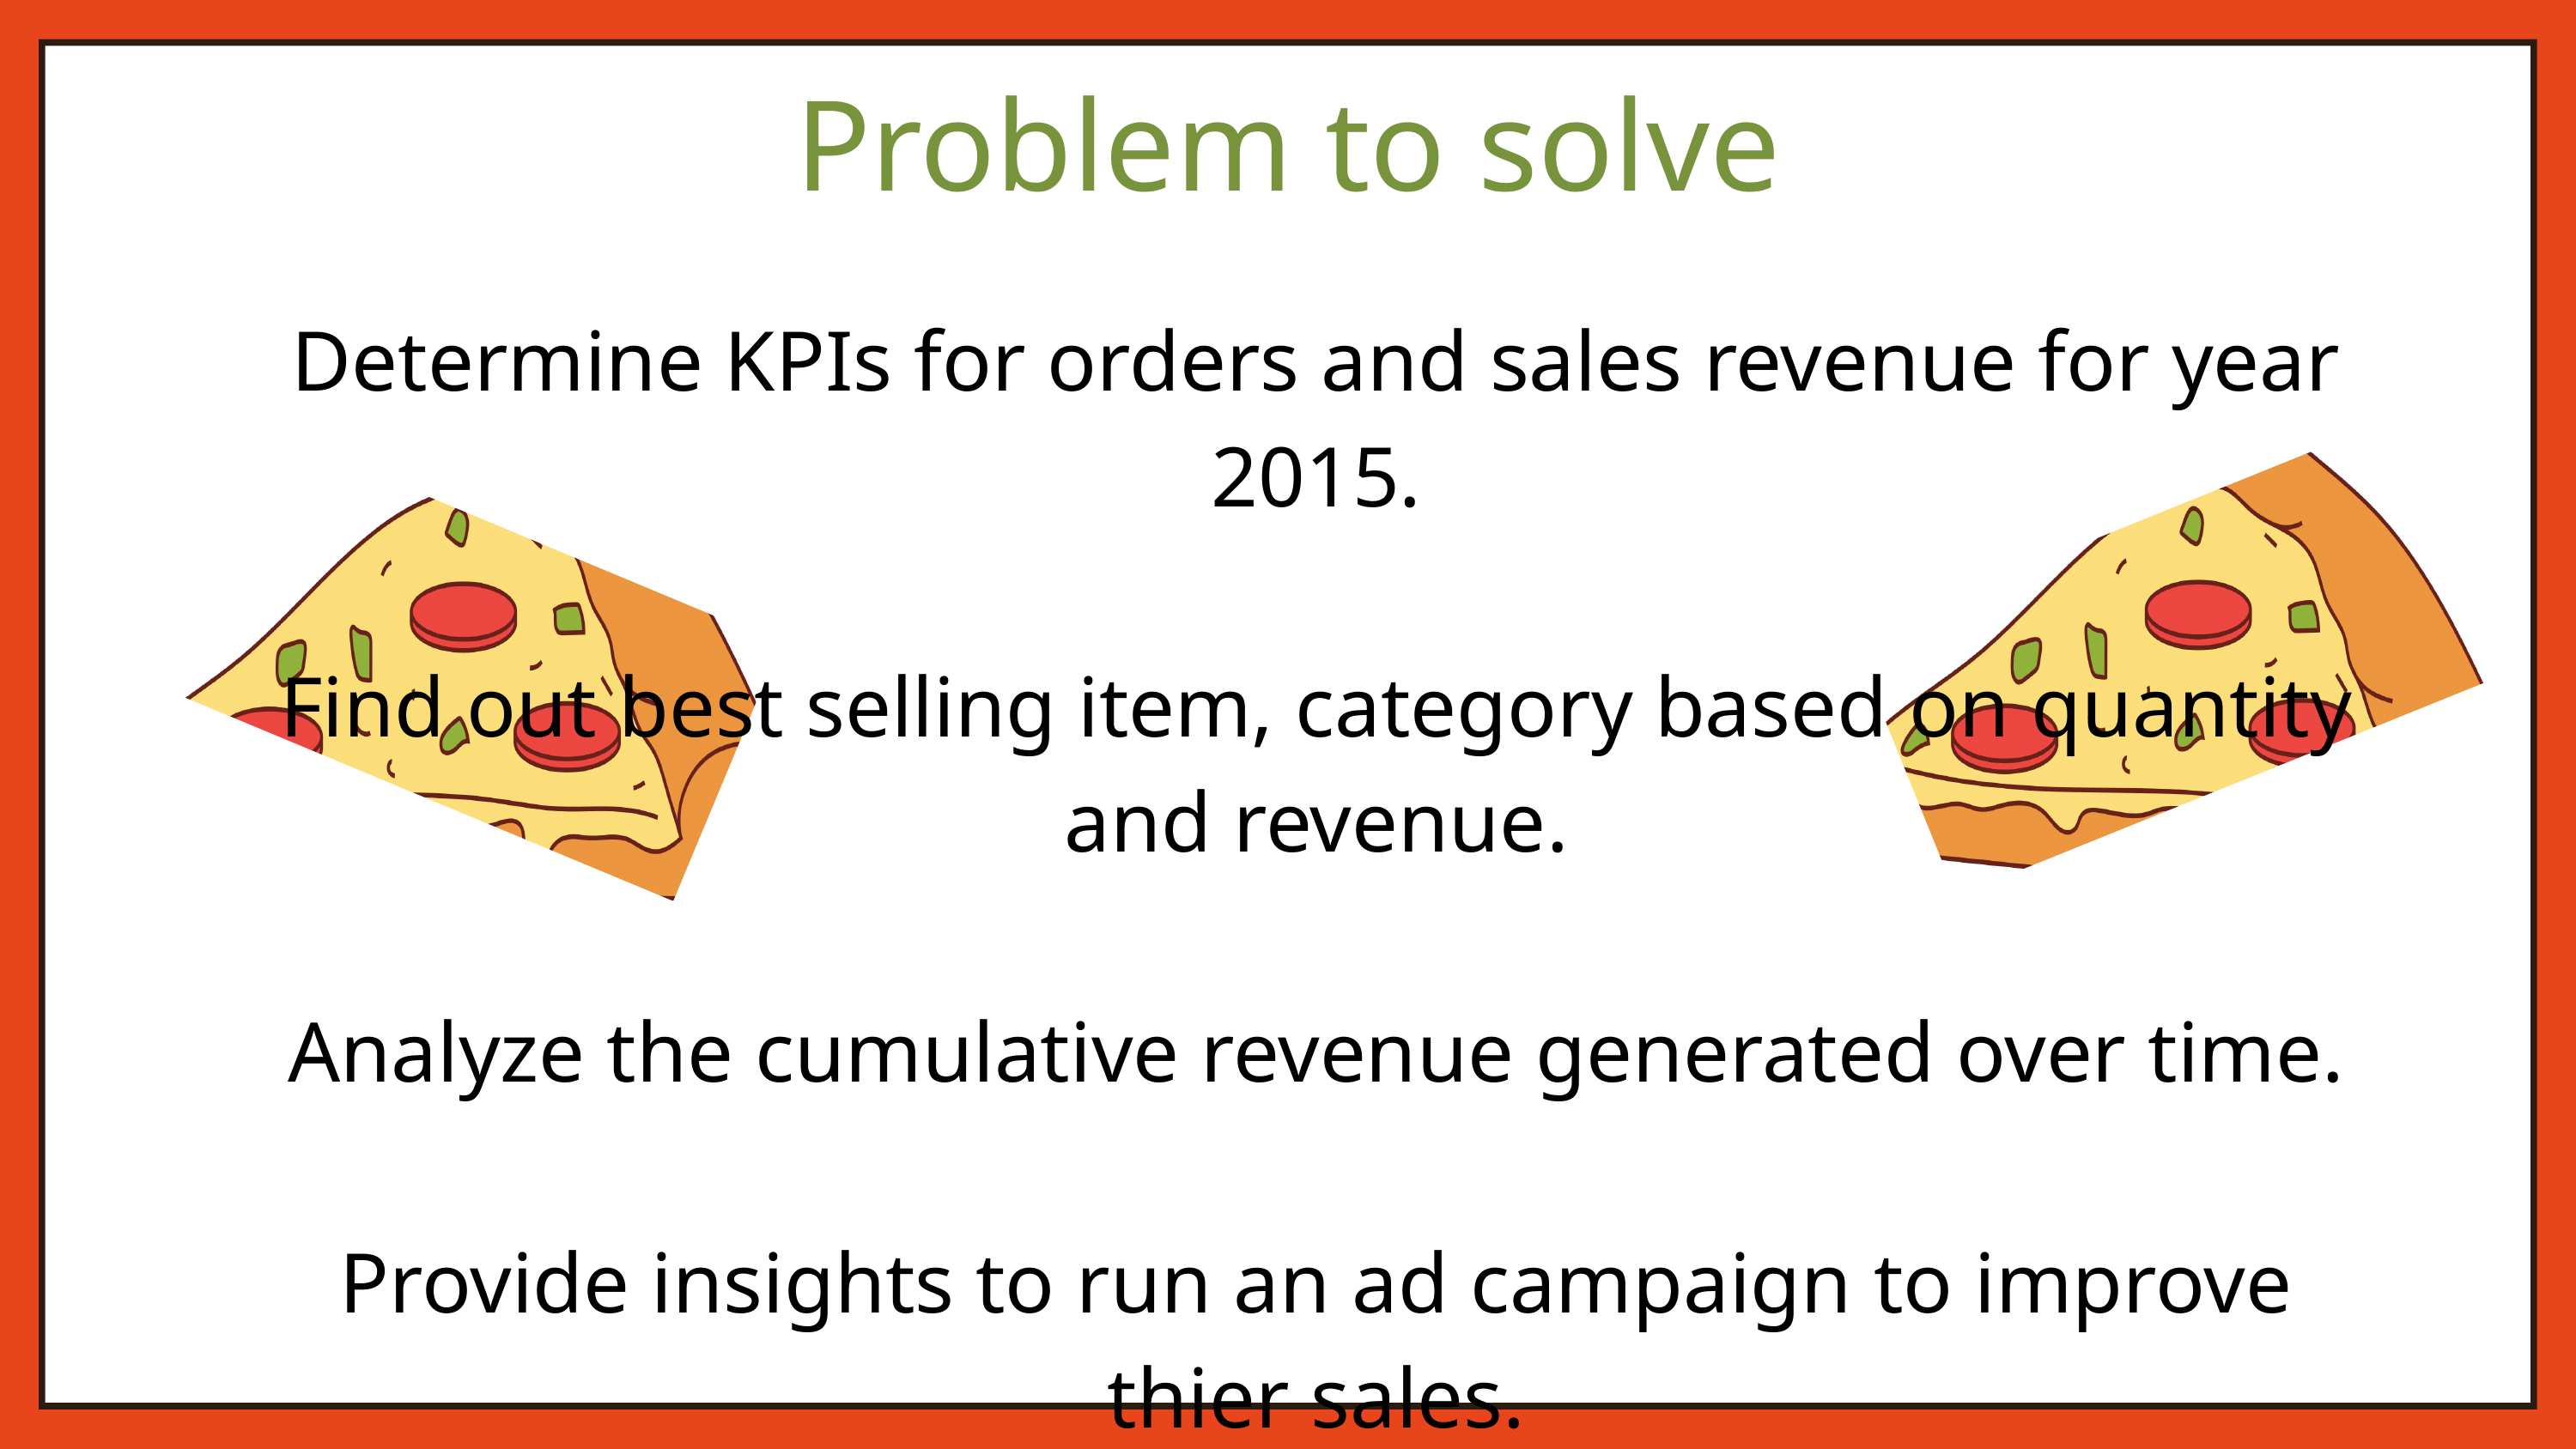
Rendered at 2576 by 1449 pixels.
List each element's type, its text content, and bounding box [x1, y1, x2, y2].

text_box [38, 39, 2537, 1410]
text_box Determine KPIs for orders and sales revenue for year 2015. Find out best selling item, category based on quantity and revenue. Analyze the cumulative revenue generated over time. Provide insights to run an ad campaign to improve thier sales. [255, 1416, 2378, 1445]
